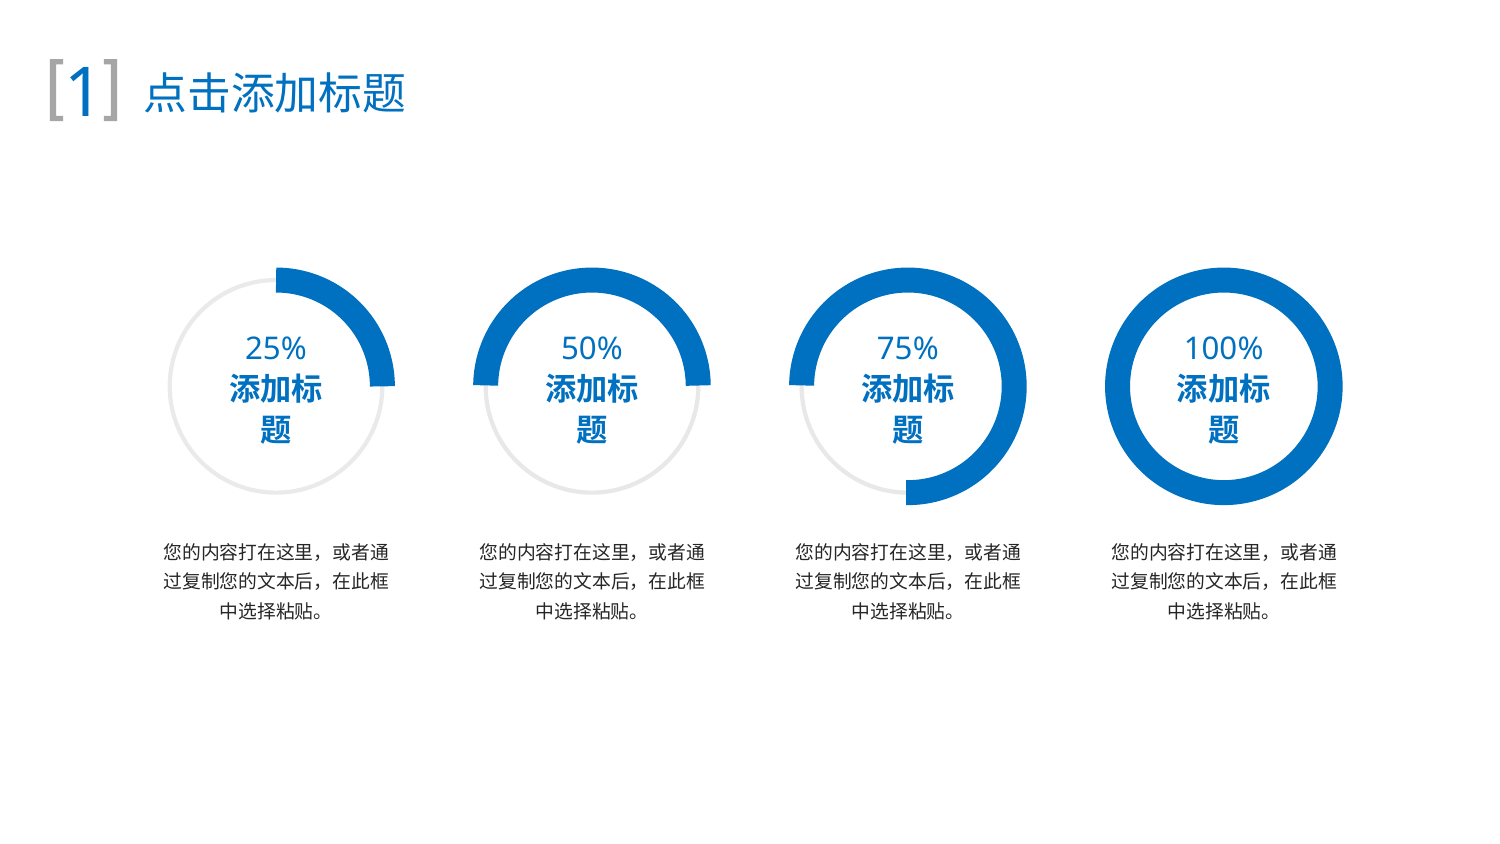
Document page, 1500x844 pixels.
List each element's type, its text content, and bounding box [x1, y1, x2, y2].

text_box 您的内容打在这里，或者通过复制您的文本后，在此框中选择粘贴。 [462, 526, 722, 630]
text_box 1 [49, 42, 119, 138]
text_box 25% 添加标题 [167, 277, 385, 495]
text_box [49, 59, 64, 122]
text_box 点击添加标题 [128, 58, 421, 126]
text_box [103, 59, 118, 122]
text_box [276, 279, 384, 387]
text_box 您的内容打在这里，或者通过复制您的文本后，在此框中选择粘贴。 [778, 526, 1038, 630]
text_box [800, 279, 1015, 494]
text_box 50% 添加标题 [483, 277, 701, 495]
text_box 75% 添加标题 [799, 277, 1017, 495]
text_box [484, 279, 700, 387]
text_box 您的内容打在这里，或者通过复制您的文本后，在此框中选择粘贴。 [1094, 526, 1353, 630]
text_box 您的内容打在这里，或者通过复制您的文本后，在此框中选择粘贴。 [147, 526, 406, 630]
text_box [1116, 279, 1331, 494]
